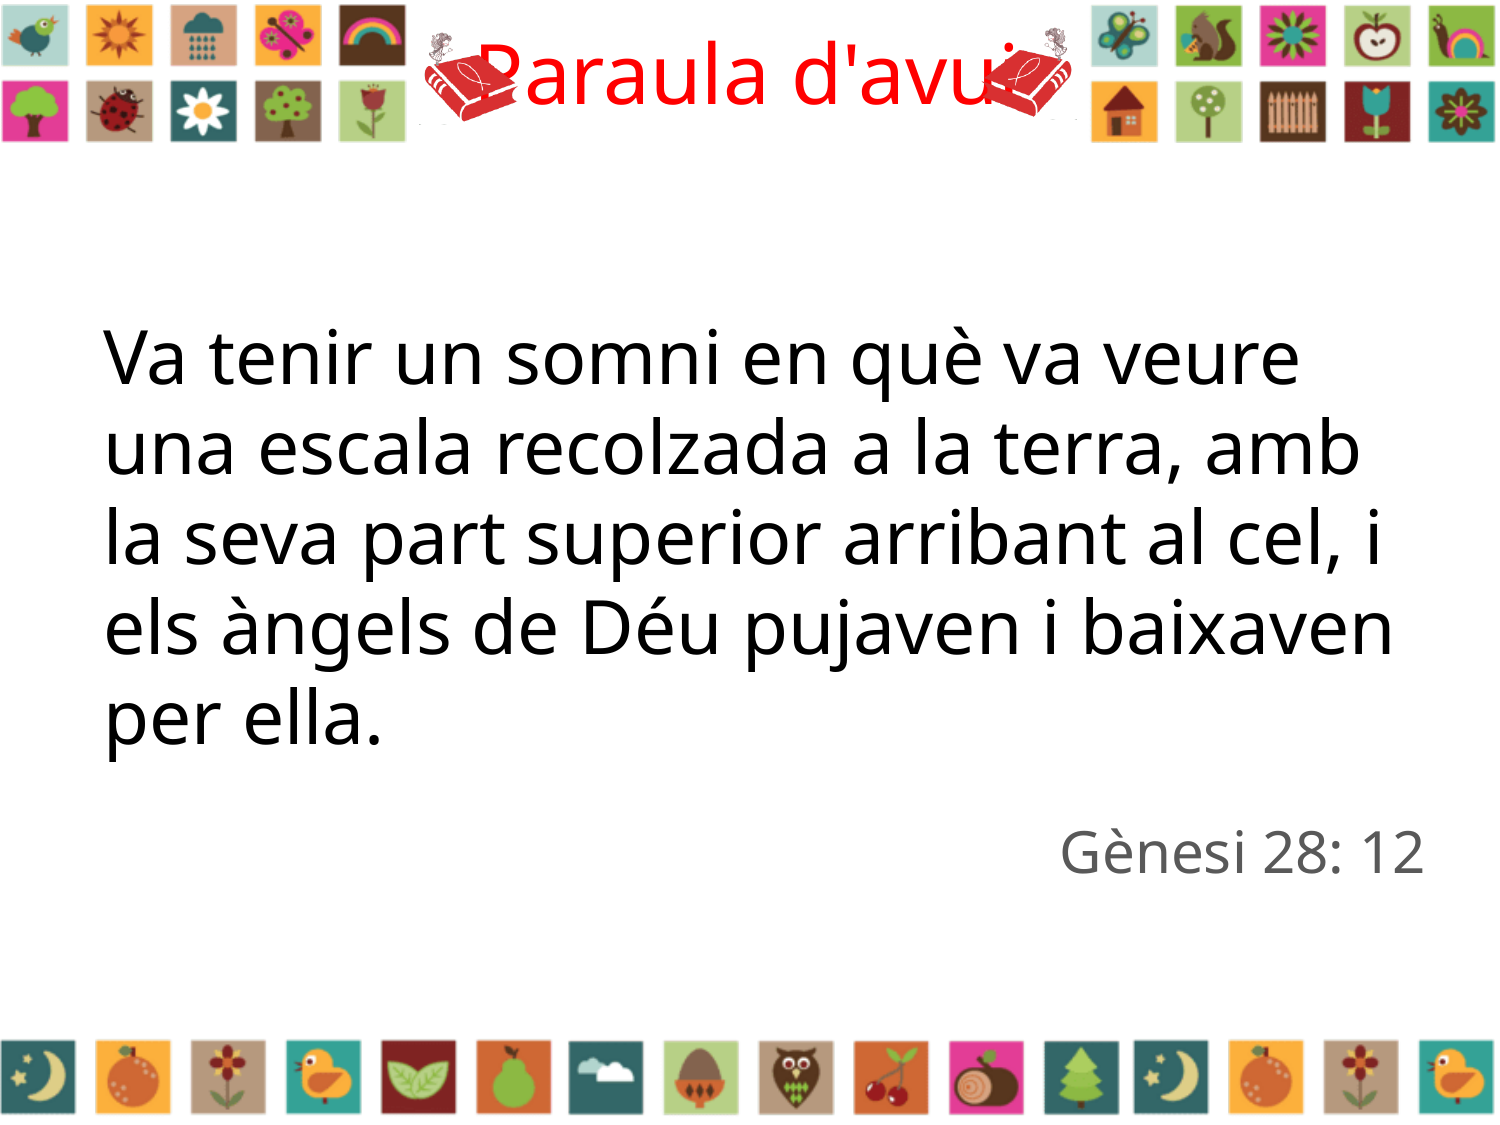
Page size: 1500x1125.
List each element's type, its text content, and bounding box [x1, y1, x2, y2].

text_box Gènesi 28: 12 [808, 807, 1441, 893]
picture [950, 3, 1500, 150]
text_box Va tenir un somni en què va veure una escala recolzada a la terra, amb la seva part superior arribant al cel, i els àngels de Déu pujaven i baixaven per ella. [88, 302, 1436, 768]
text_box Paraula d'avui [425, 13, 1077, 129]
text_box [0, 1028, 1500, 1118]
picture [0, 3, 550, 150]
